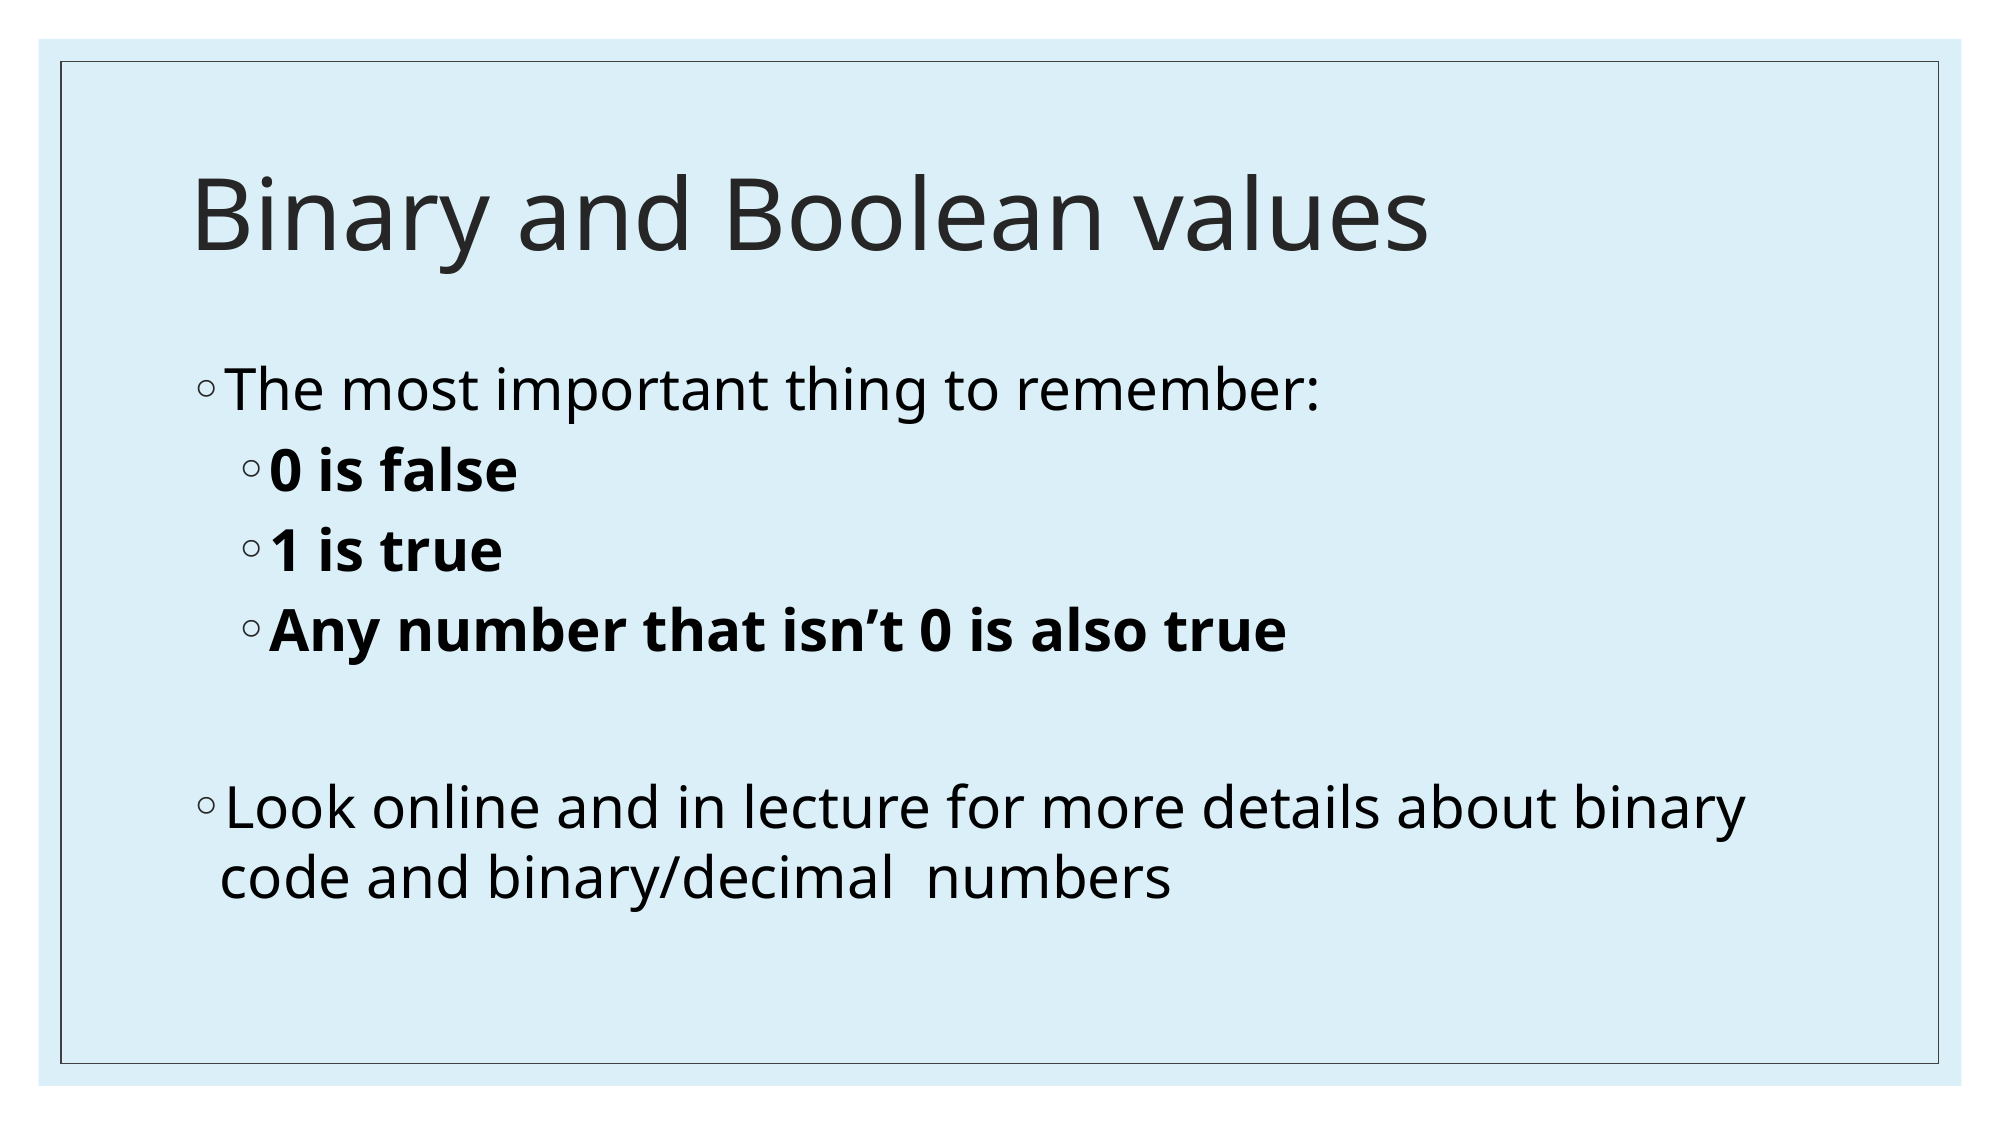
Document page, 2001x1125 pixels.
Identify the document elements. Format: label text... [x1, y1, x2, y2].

list The most important thing to remember: 0 is false 1 is true Any number that isn’t 0 is also true Look online and in lecture for more details about binary code and binary/decimal numbers [174, 345, 1825, 990]
title Binary and Boolean values [174, 105, 1825, 331]
